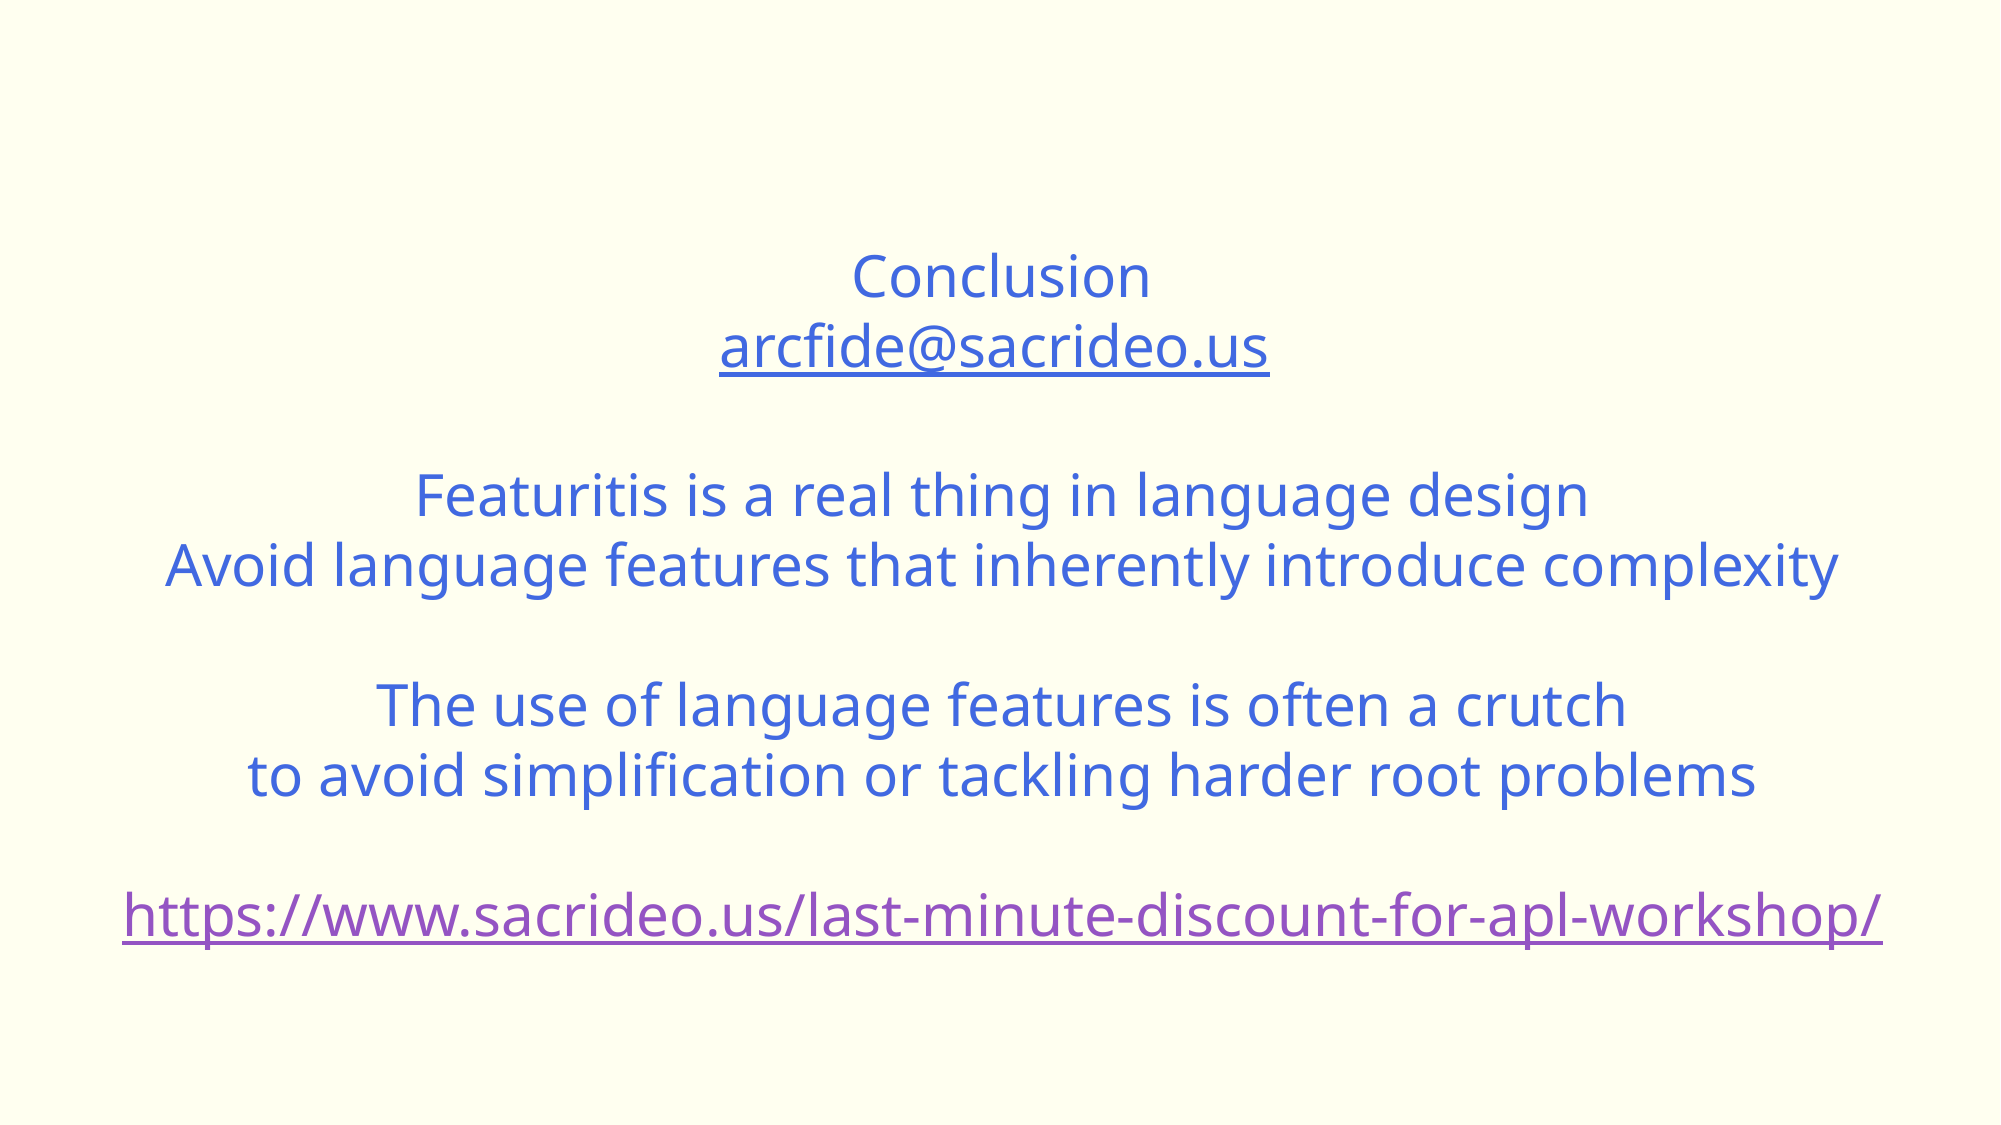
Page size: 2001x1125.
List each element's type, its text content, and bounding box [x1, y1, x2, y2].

list Conclusion arcfide@sacrideo.us Featuritis is a real thing in language design Avoid language features that inherently introduce complexity The use of language features is often a crutch to avoid simplification or tackling harder root problems https://www.sacrideo.us/last-minute-discount-for-apl-workshop/ [31, 29, 1974, 1020]
